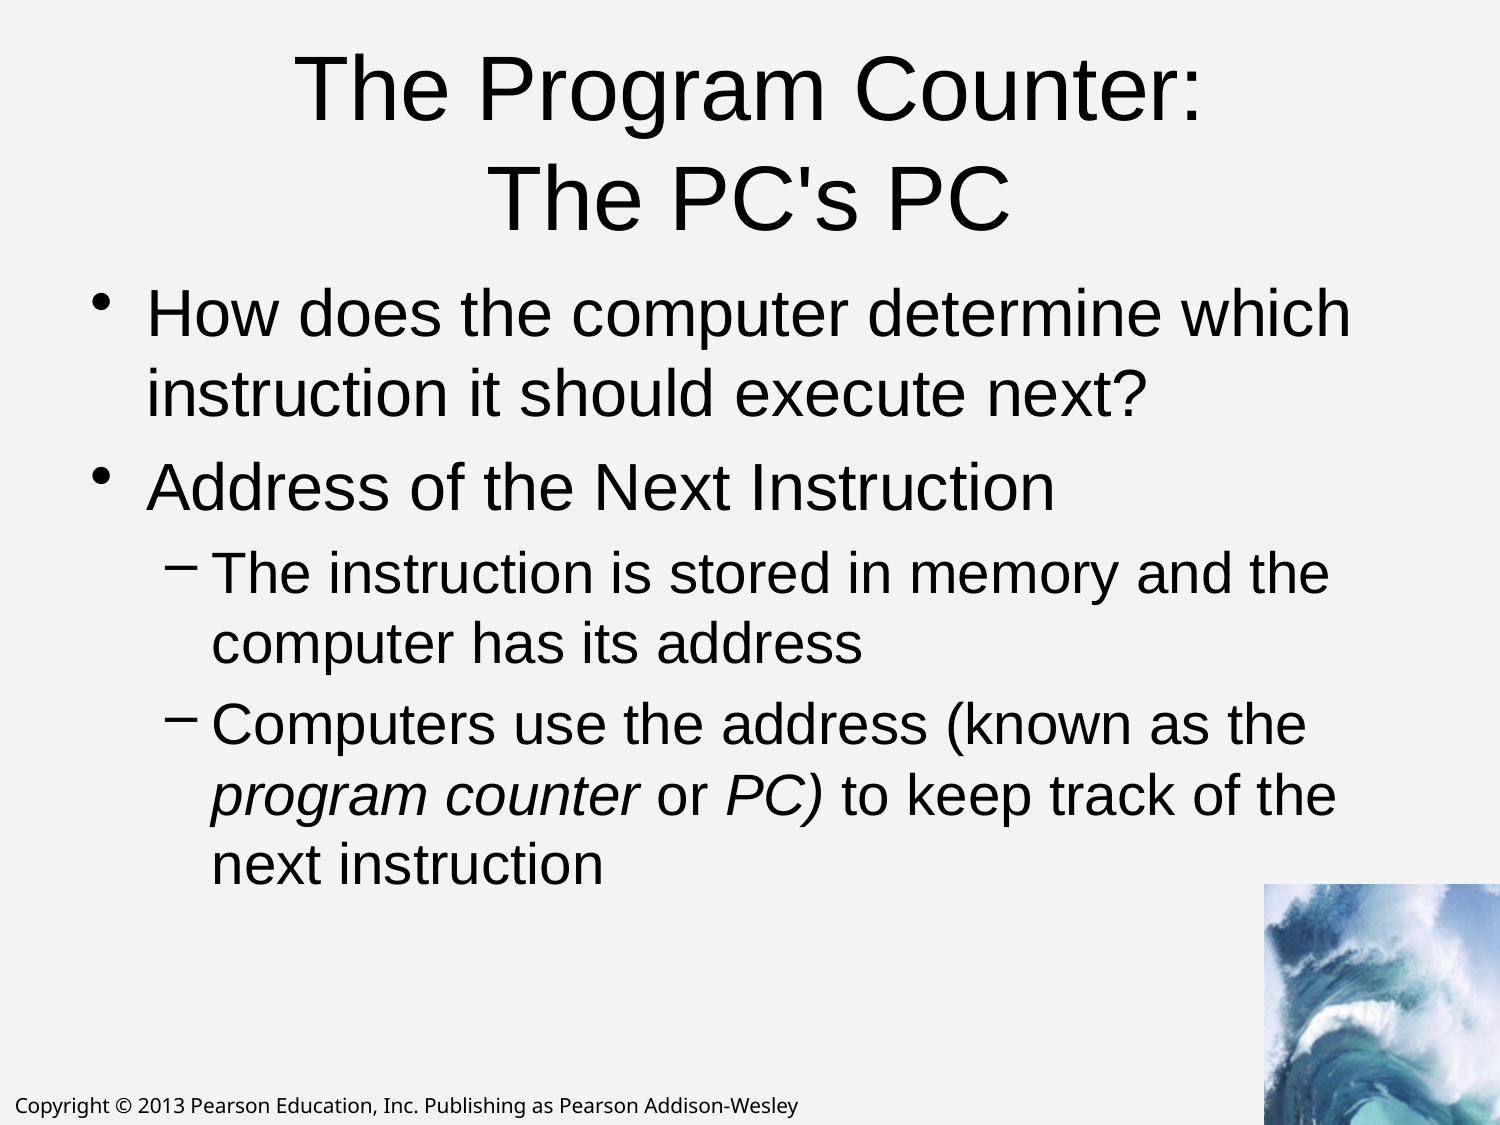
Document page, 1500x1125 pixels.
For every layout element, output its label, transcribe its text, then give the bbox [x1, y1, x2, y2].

title The Program Counter: The PC's PC [74, 44, 1426, 233]
picture [1264, 884, 1500, 1125]
list How does the computer determine which instruction it should execute next? Address of the Next Instruction The instruction is stored in memory and the computer has its address Computers use the address (known as the program counter or PC) to keep track of the next instruction [74, 262, 1426, 1006]
